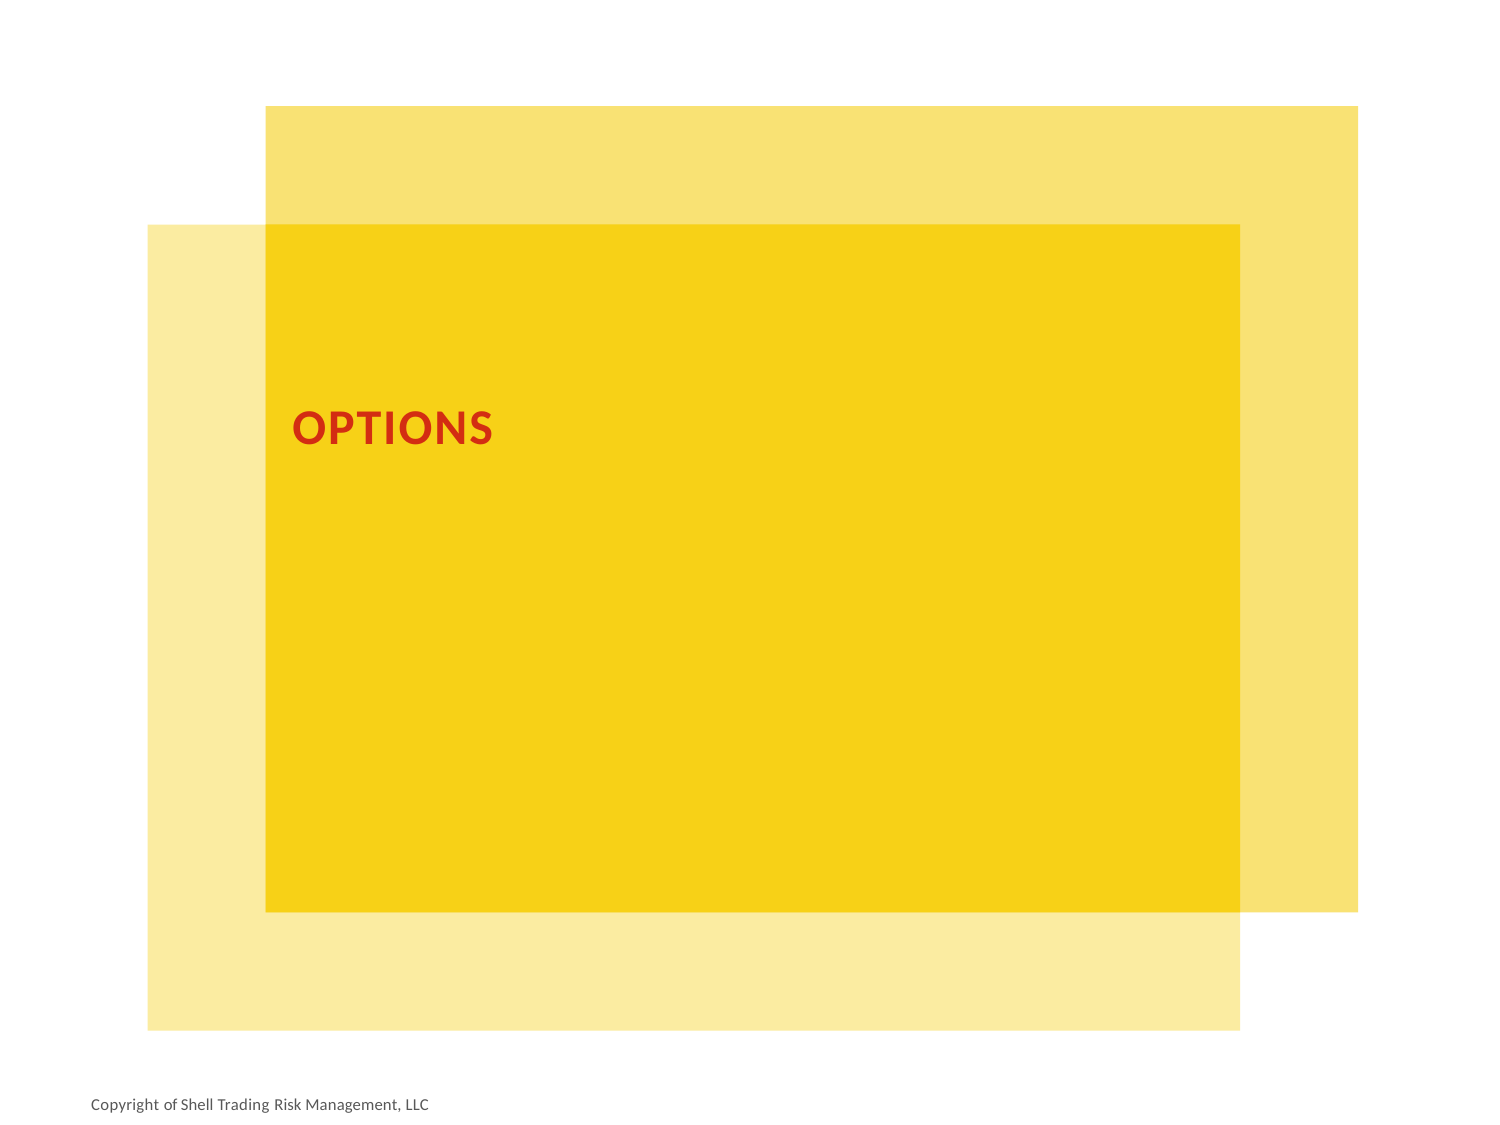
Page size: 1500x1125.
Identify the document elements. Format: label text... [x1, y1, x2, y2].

text_box Copyright of Shell Trading Risk Management, LLC [89, 1091, 441, 1114]
title OPTIONS [290, 392, 500, 583]
